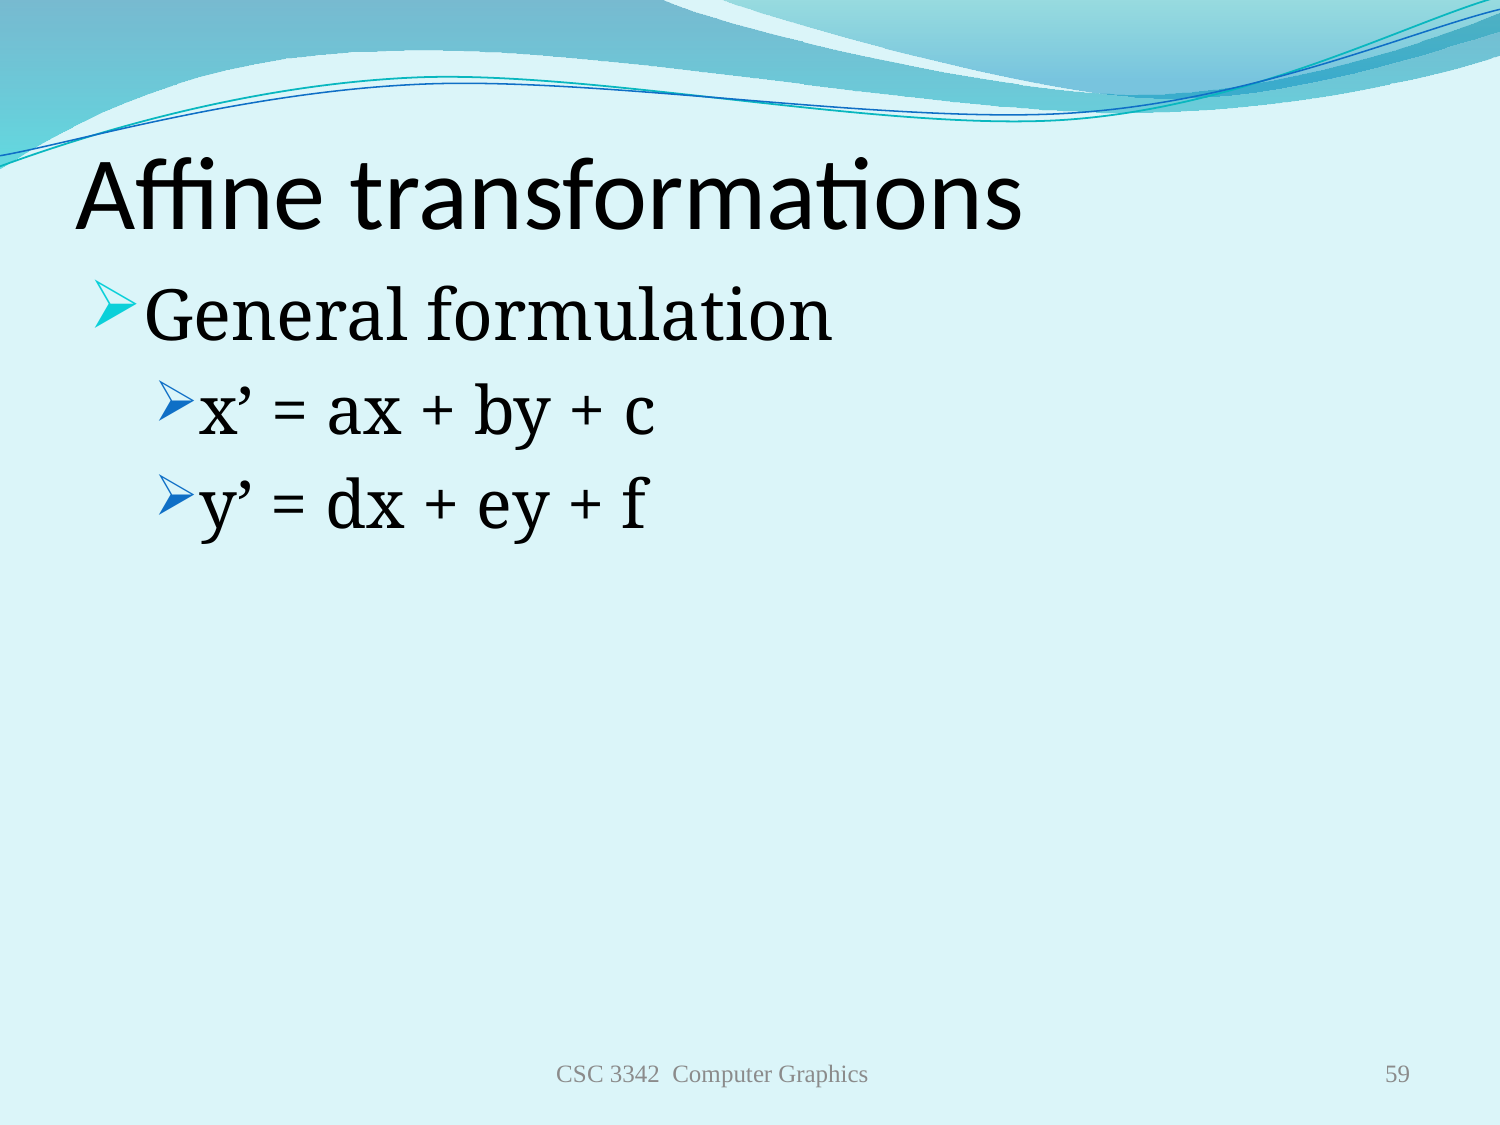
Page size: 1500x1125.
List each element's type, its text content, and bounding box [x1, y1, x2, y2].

title Affine transformations [75, 62, 1425, 250]
list General formulation x’ = ax + by + c y’ = dx + ey + f [75, 262, 1425, 1008]
slide_number 59 [1074, 1042, 1425, 1103]
footer CSC 3342 Computer Graphics [437, 1042, 988, 1103]
